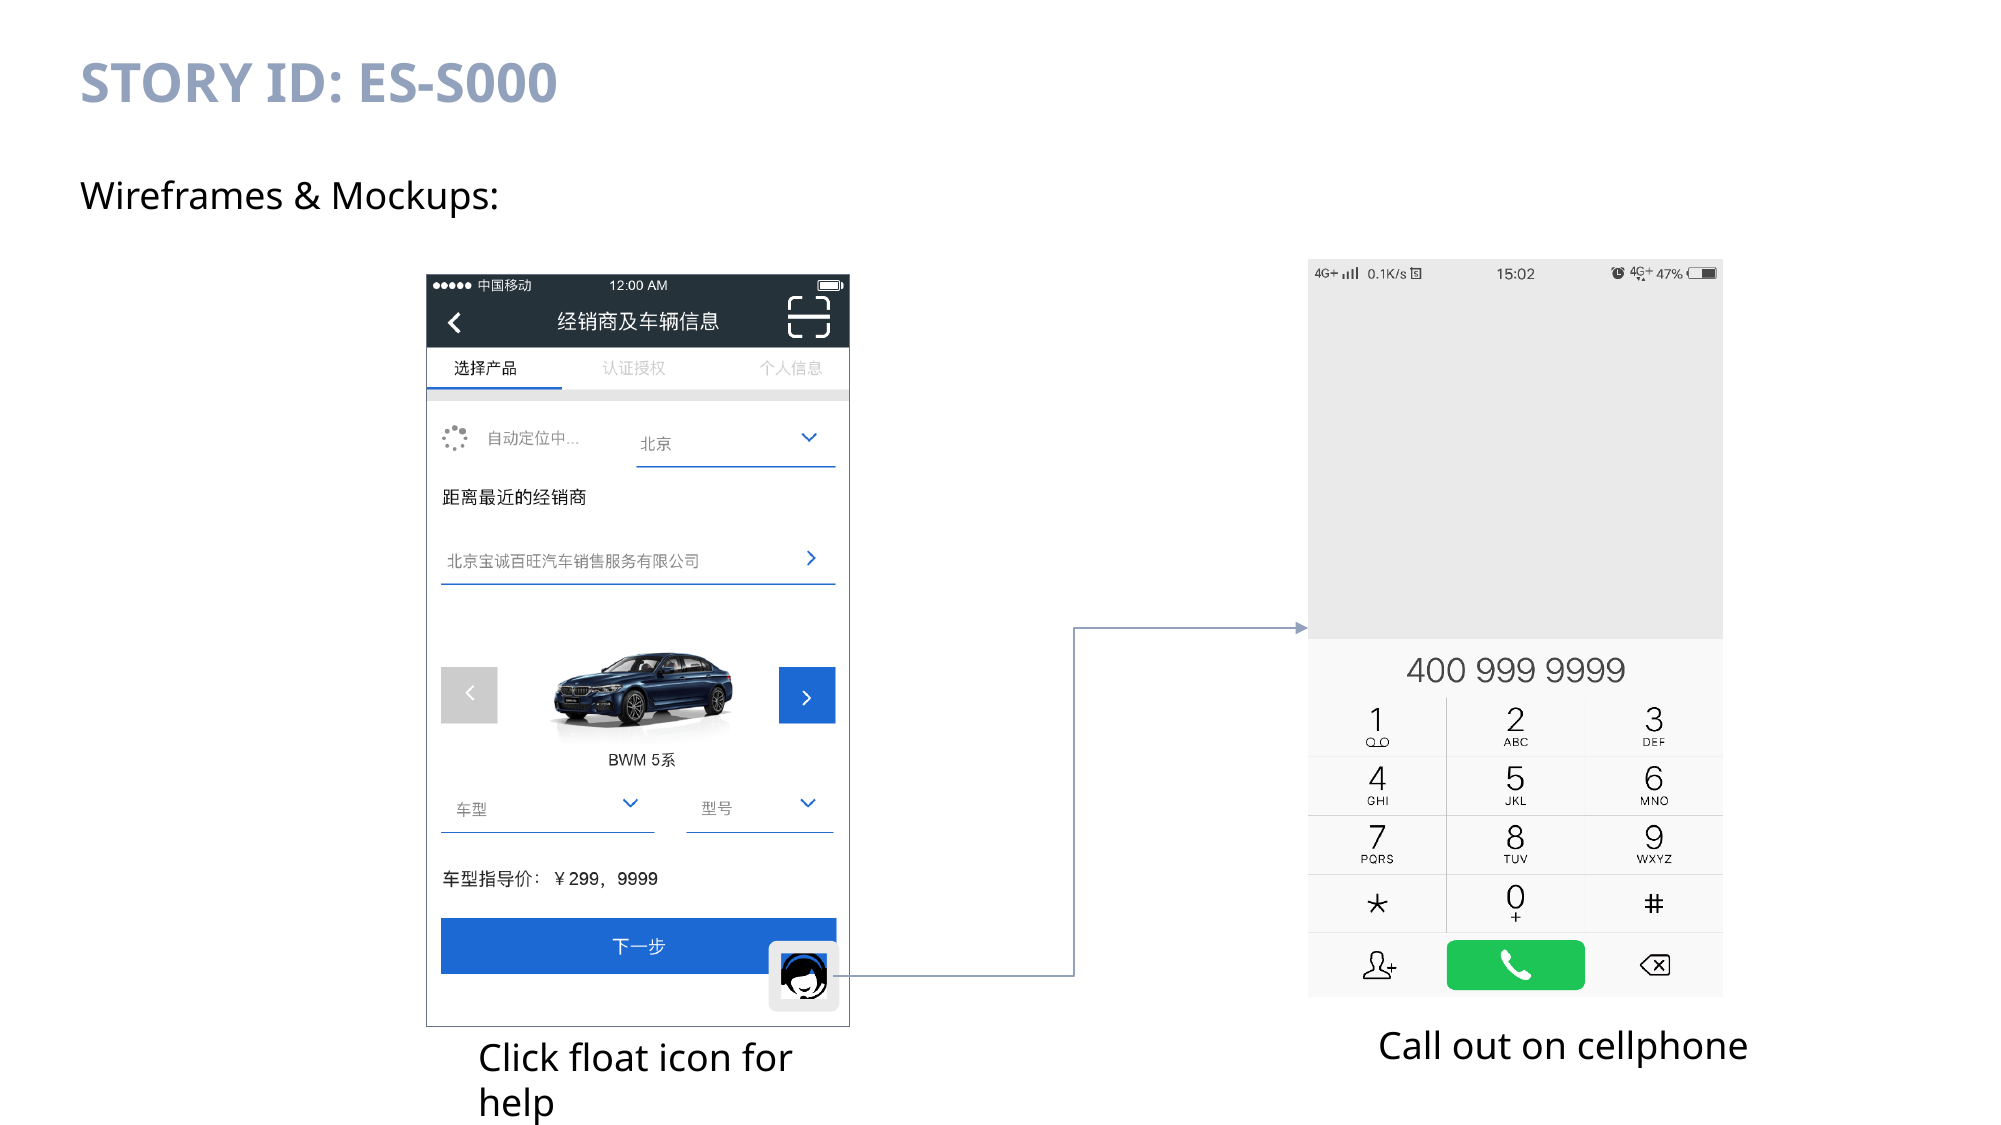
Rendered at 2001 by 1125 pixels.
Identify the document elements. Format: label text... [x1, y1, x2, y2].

picture [426, 273, 850, 1028]
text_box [832, 627, 1309, 977]
text_box Click float icon for help [463, 1035, 850, 1125]
list Wireframes & Mockups: [80, 172, 1922, 1005]
text_box Call out on cellphone [1363, 1015, 1898, 1075]
picture [1307, 259, 1723, 997]
title Story ID: ES-S000 [80, 56, 1922, 172]
